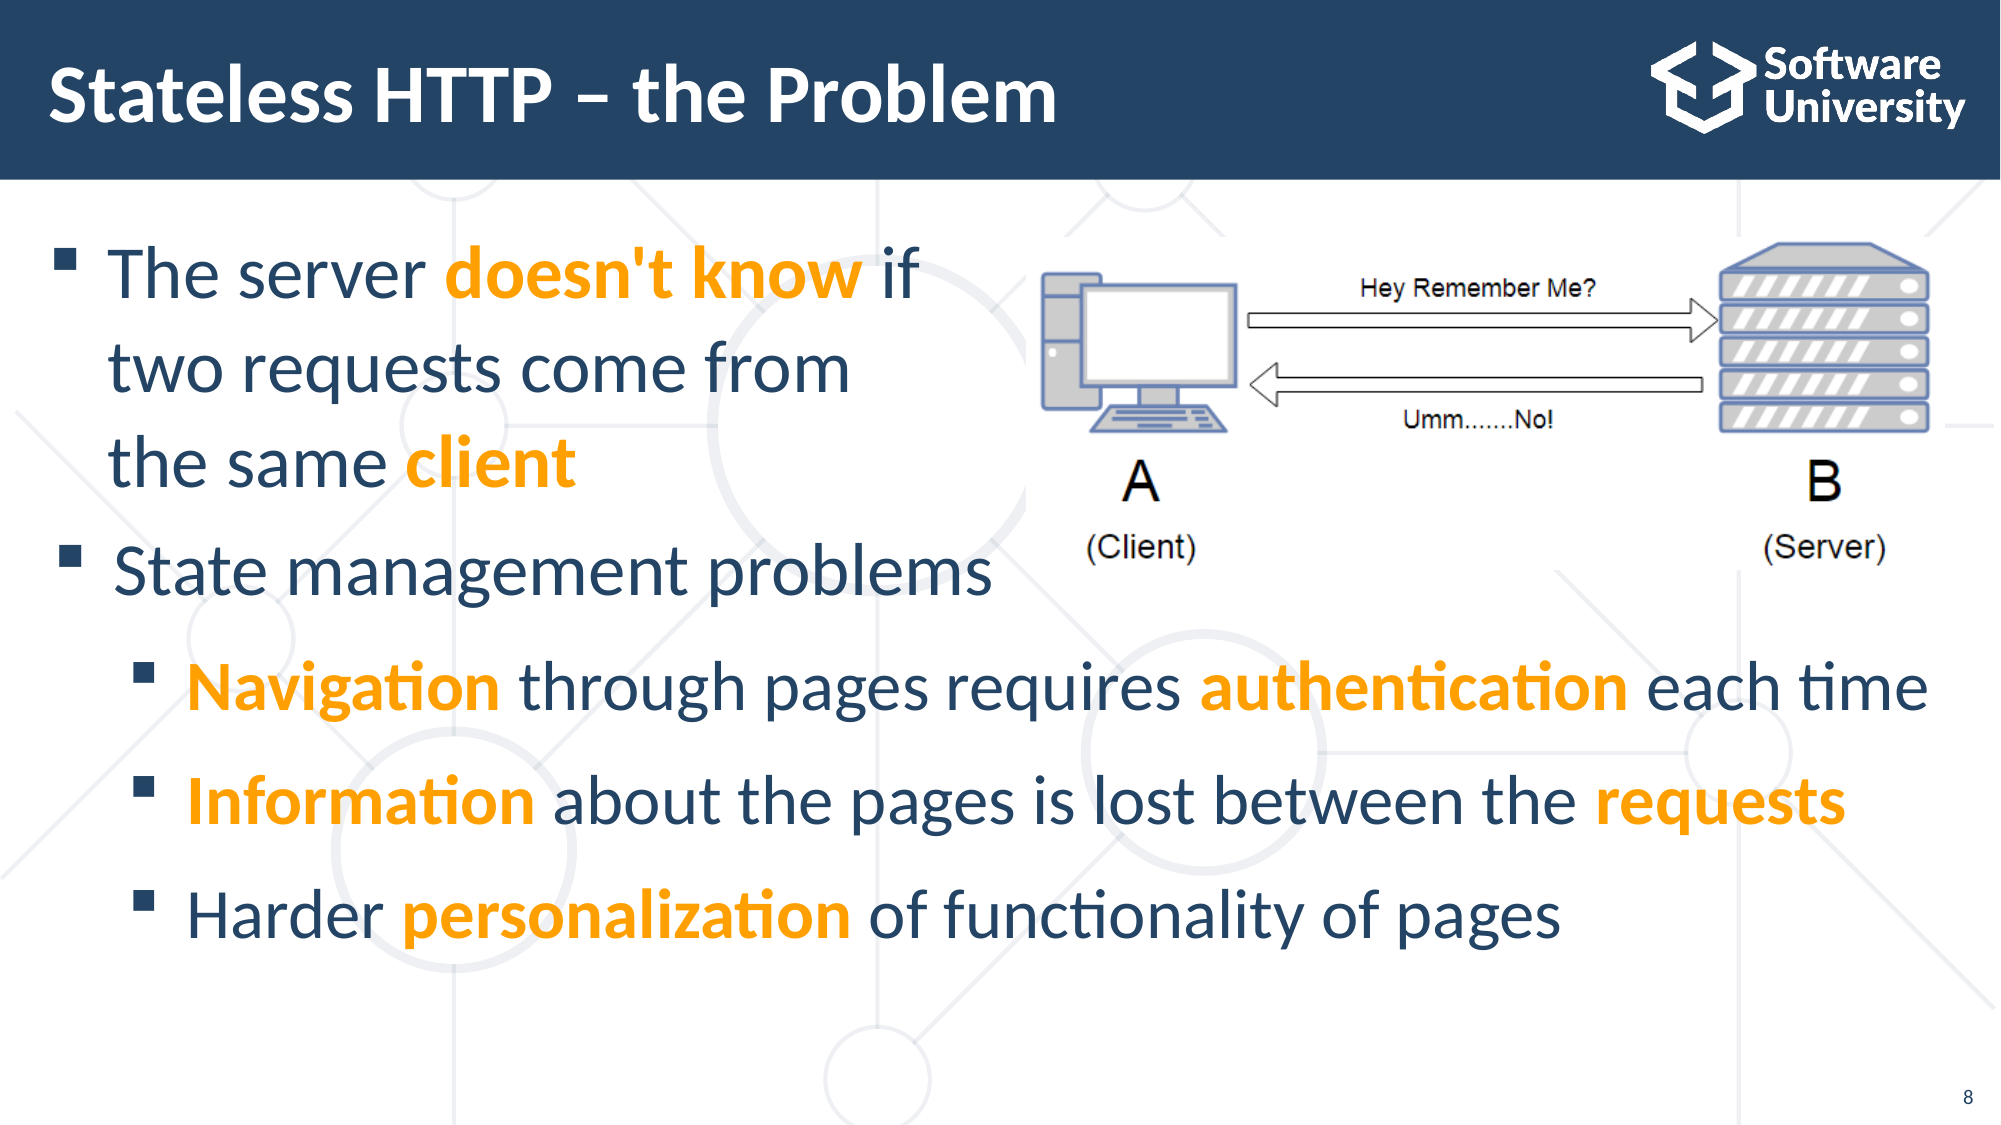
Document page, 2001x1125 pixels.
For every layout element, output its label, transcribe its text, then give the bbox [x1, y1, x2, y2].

picture [1651, 41, 1966, 134]
picture [1026, 236, 1945, 570]
slide_number 8 [1928, 1067, 1989, 1117]
text_box State management problems Navigation through pages requires authentication each time Information about the pages is lost between the requests Harder personalization of functionality of pages [36, 509, 1993, 1042]
list The server doesn't know if two requests come from the same client [30, 213, 988, 1125]
title Stateless HTTP – the Problem [31, 16, 1625, 162]
